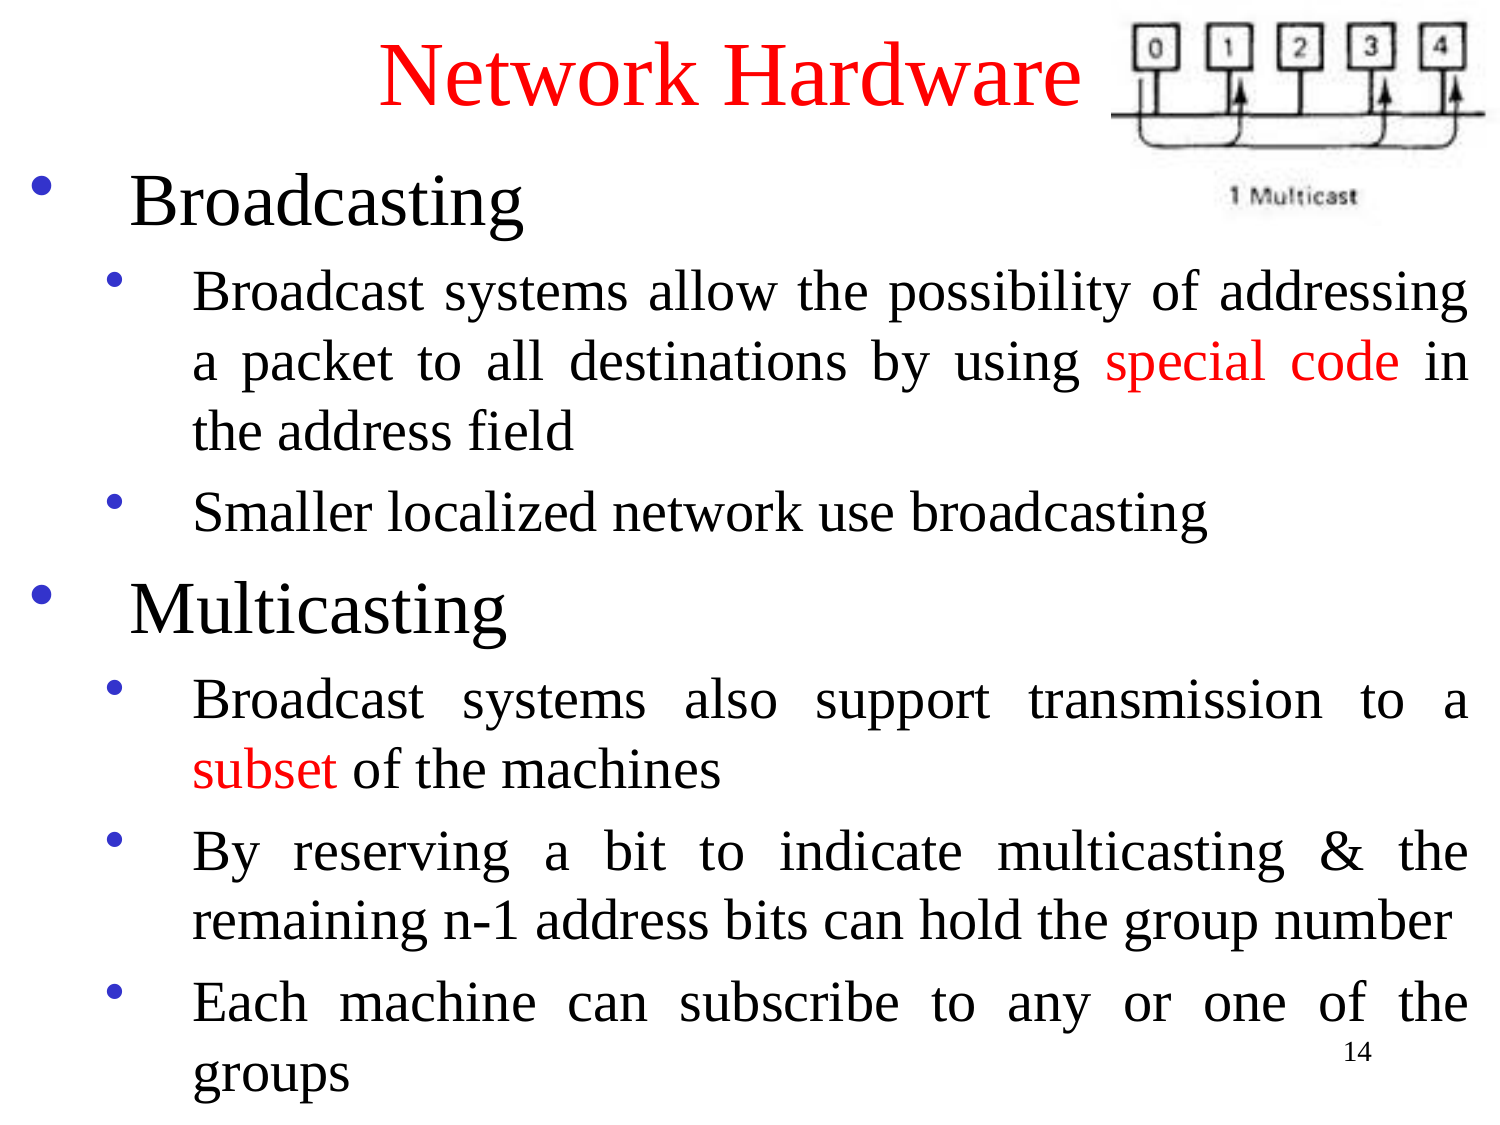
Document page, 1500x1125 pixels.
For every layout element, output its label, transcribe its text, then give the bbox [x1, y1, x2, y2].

slide_number 14 [1074, 1024, 1388, 1101]
text_box Network Hardware [0, 7, 1105, 131]
picture [1110, 0, 1500, 226]
list Broadcasting Broadcast systems allow the possibility of addressing a packet to all destinations by using special code in the address field Smaller localized network use broadcasting Multicasting Broadcast systems also support transmission to a subset of the machines By reserving a bit to indicate multicasting & the remaining n-1 address bits can hold the group number Each machine can subscribe to any or one of the groups [14, 142, 1486, 1104]
